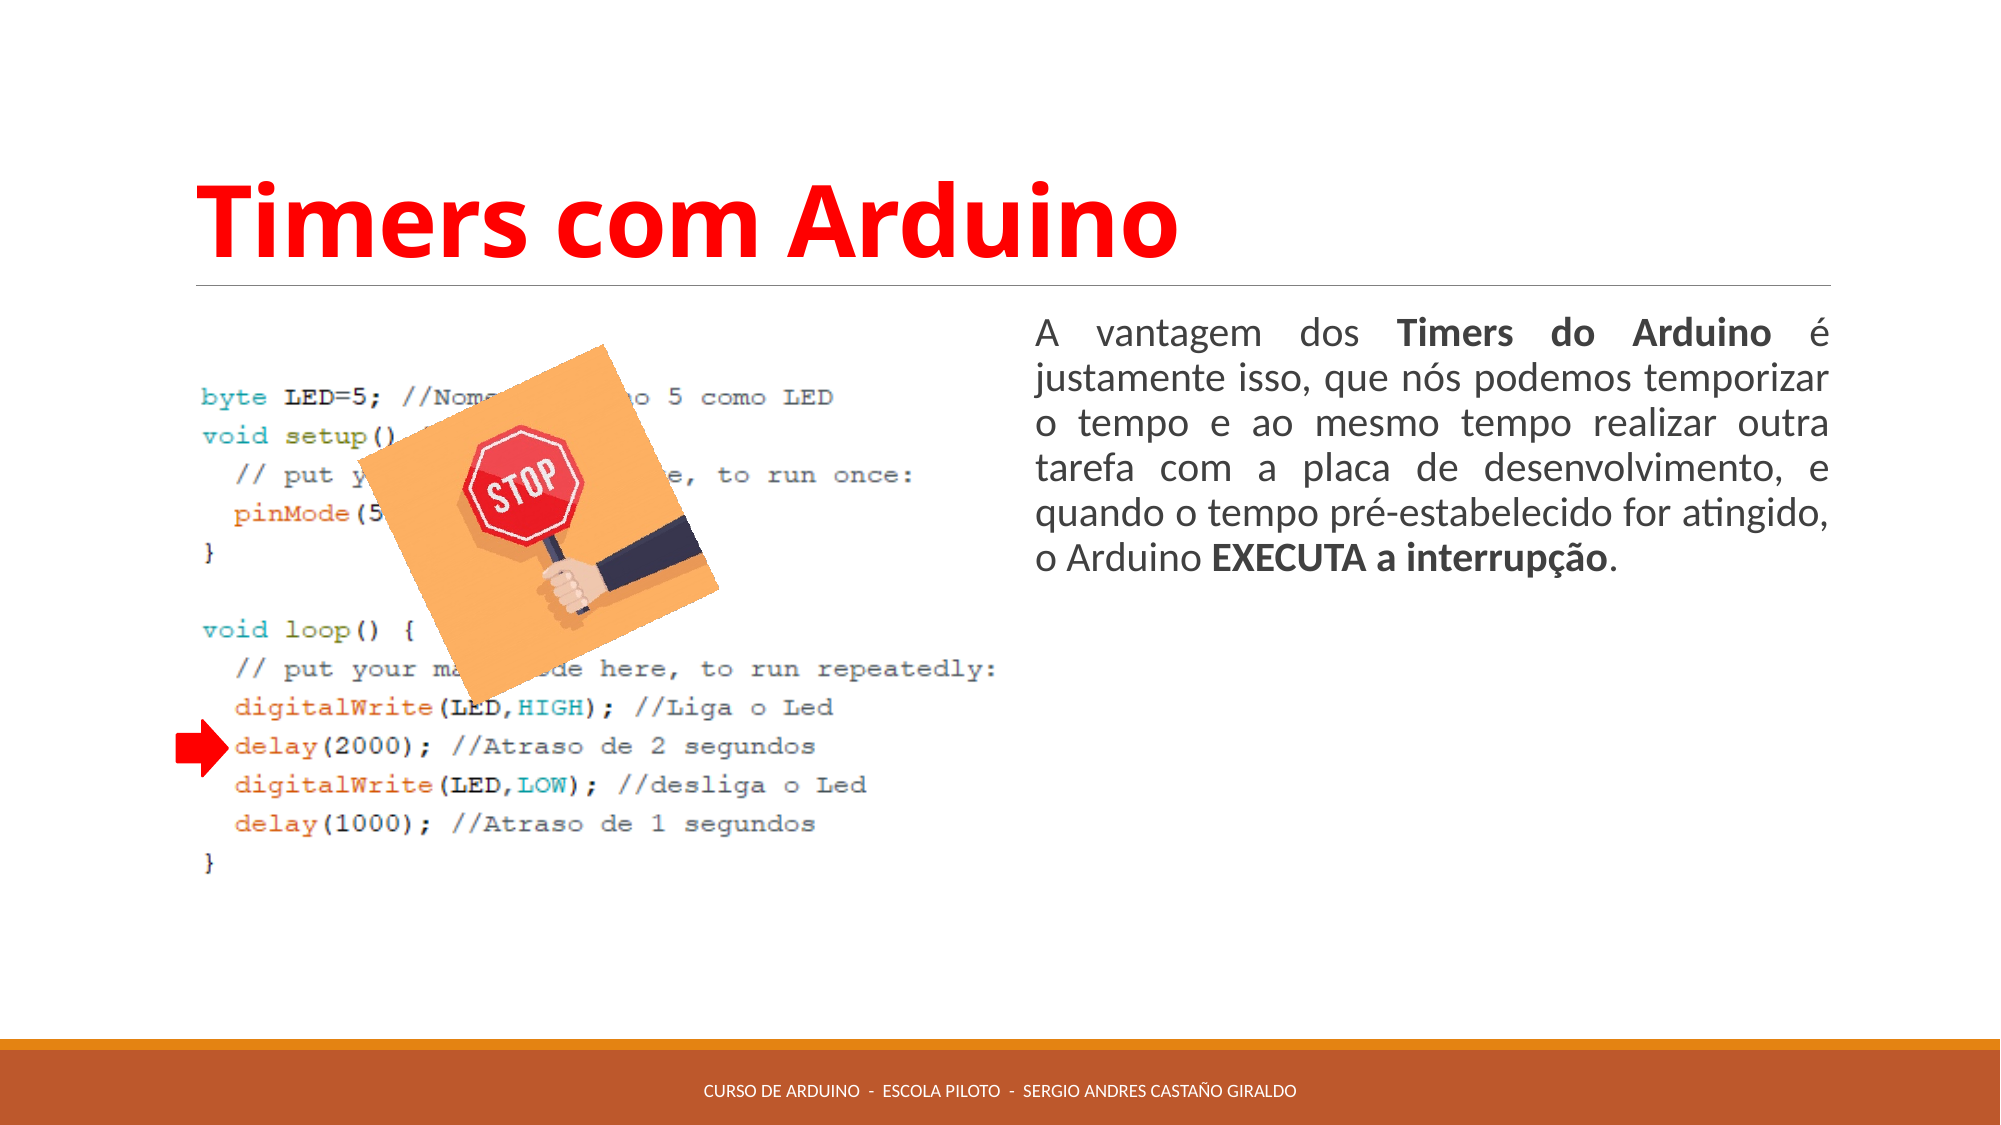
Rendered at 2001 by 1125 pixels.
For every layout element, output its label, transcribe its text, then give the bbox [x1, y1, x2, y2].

picture [402, 388, 674, 661]
picture [527, 344, 620, 381]
footer Curso de Arduino - Escola Piloto - Sergio Andres Castaño Giraldo [604, 1059, 1396, 1120]
title Timers com Arduino [180, 47, 1830, 285]
list A vantagem dos Timers do Arduino é justamente isso, que nós podemos temporizar o tempo e ao mesmo tempo realizar outra tarefa com a placa de desenvolvimento, e quando o tempo pré-estabelecido for atingido, o Arduino EXECUTA a interrupção. [1020, 302, 1830, 963]
text_box [175, 732, 184, 764]
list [187, 381, 1009, 901]
